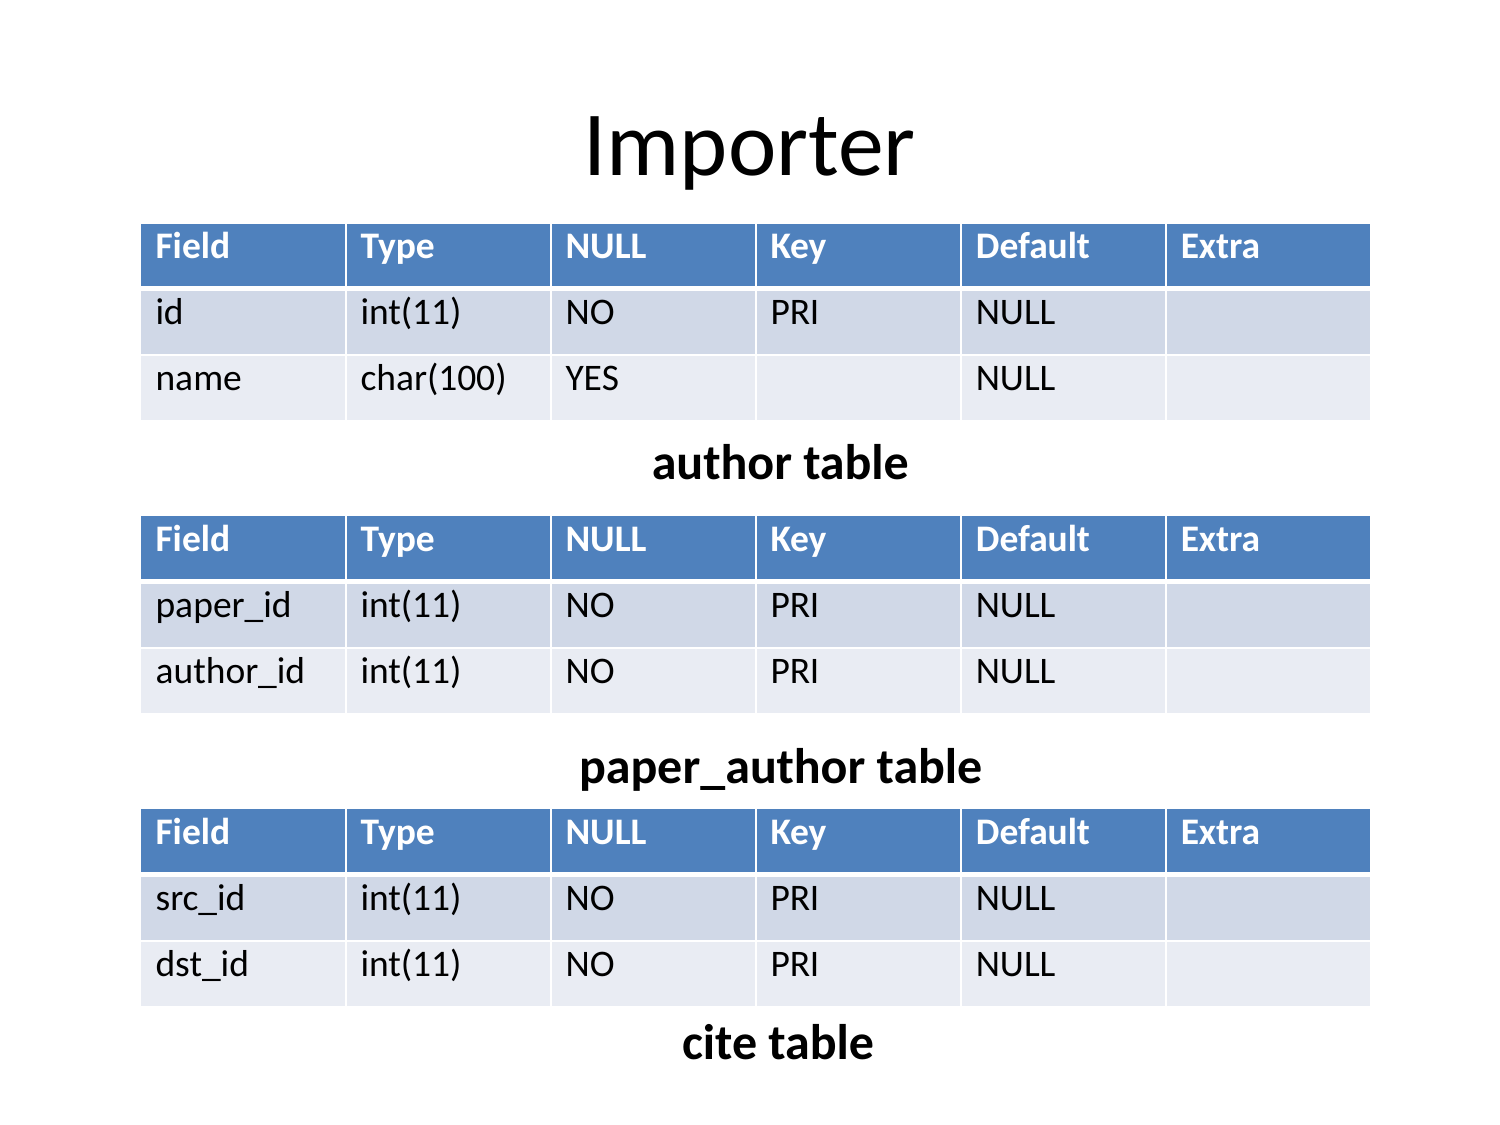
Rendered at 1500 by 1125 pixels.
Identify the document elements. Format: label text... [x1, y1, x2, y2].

table_cell src_id [141, 877, 345, 940]
table_header Field [141, 809, 345, 872]
table_cell [1167, 942, 1370, 1006]
table_cell [1167, 291, 1370, 354]
table_cell int(11) [347, 877, 550, 940]
table_cell NULL [962, 356, 1165, 420]
table_header NULL [552, 224, 755, 286]
table_cell dst_id [141, 942, 345, 1006]
table_header Key [757, 516, 960, 579]
table_cell name [141, 356, 345, 420]
table_cell NO [552, 942, 755, 1006]
table_header Field [141, 516, 345, 579]
table_header NULL [552, 809, 755, 872]
table_header Extra [1167, 516, 1370, 579]
text_box cite table [667, 1002, 890, 1078]
table_cell PRI [757, 942, 960, 1006]
table_header Type [347, 224, 550, 286]
table_cell [1167, 649, 1370, 713]
table_cell YES [552, 356, 755, 420]
table_header Extra [1167, 224, 1370, 286]
table_cell int(11) [347, 584, 550, 647]
table_cell id [141, 291, 345, 354]
table_header Field [141, 224, 345, 286]
table_cell PRI [757, 649, 960, 713]
table_header Key [757, 809, 960, 872]
table_header NULL [552, 516, 755, 579]
table_cell NULL [962, 942, 1165, 1006]
text_box author table [637, 421, 925, 497]
table_header Type [347, 516, 550, 579]
table_header Default [962, 809, 1165, 872]
table_header Extra [1167, 809, 1370, 872]
table_cell NO [552, 291, 755, 354]
title Importer [75, 45, 1425, 233]
table_cell NULL [962, 291, 1165, 354]
table_header Default [962, 224, 1165, 286]
table_cell int(11) [347, 291, 550, 354]
table_cell NO [552, 649, 755, 713]
table_header Key [757, 224, 960, 286]
table_cell paper_id [141, 584, 345, 647]
table_cell [1167, 584, 1370, 647]
table_cell [1167, 877, 1370, 940]
table_header Type [347, 809, 550, 872]
table_cell NO [552, 584, 755, 647]
table_cell [1167, 356, 1370, 420]
table_cell PRI [757, 877, 960, 940]
table_cell PRI [757, 584, 960, 647]
table_header Default [962, 516, 1165, 579]
text_box paper_author table [564, 726, 998, 802]
table_cell NULL [962, 584, 1165, 647]
table_cell [757, 356, 960, 420]
table_cell char(100) [347, 356, 550, 420]
table_cell int(11) [347, 942, 550, 1006]
table_cell author_id [141, 649, 345, 713]
table_cell NULL [962, 877, 1165, 940]
table_cell NO [552, 877, 755, 940]
table_cell NULL [962, 649, 1165, 713]
table_cell int(11) [347, 649, 550, 713]
table_cell PRI [757, 291, 960, 354]
